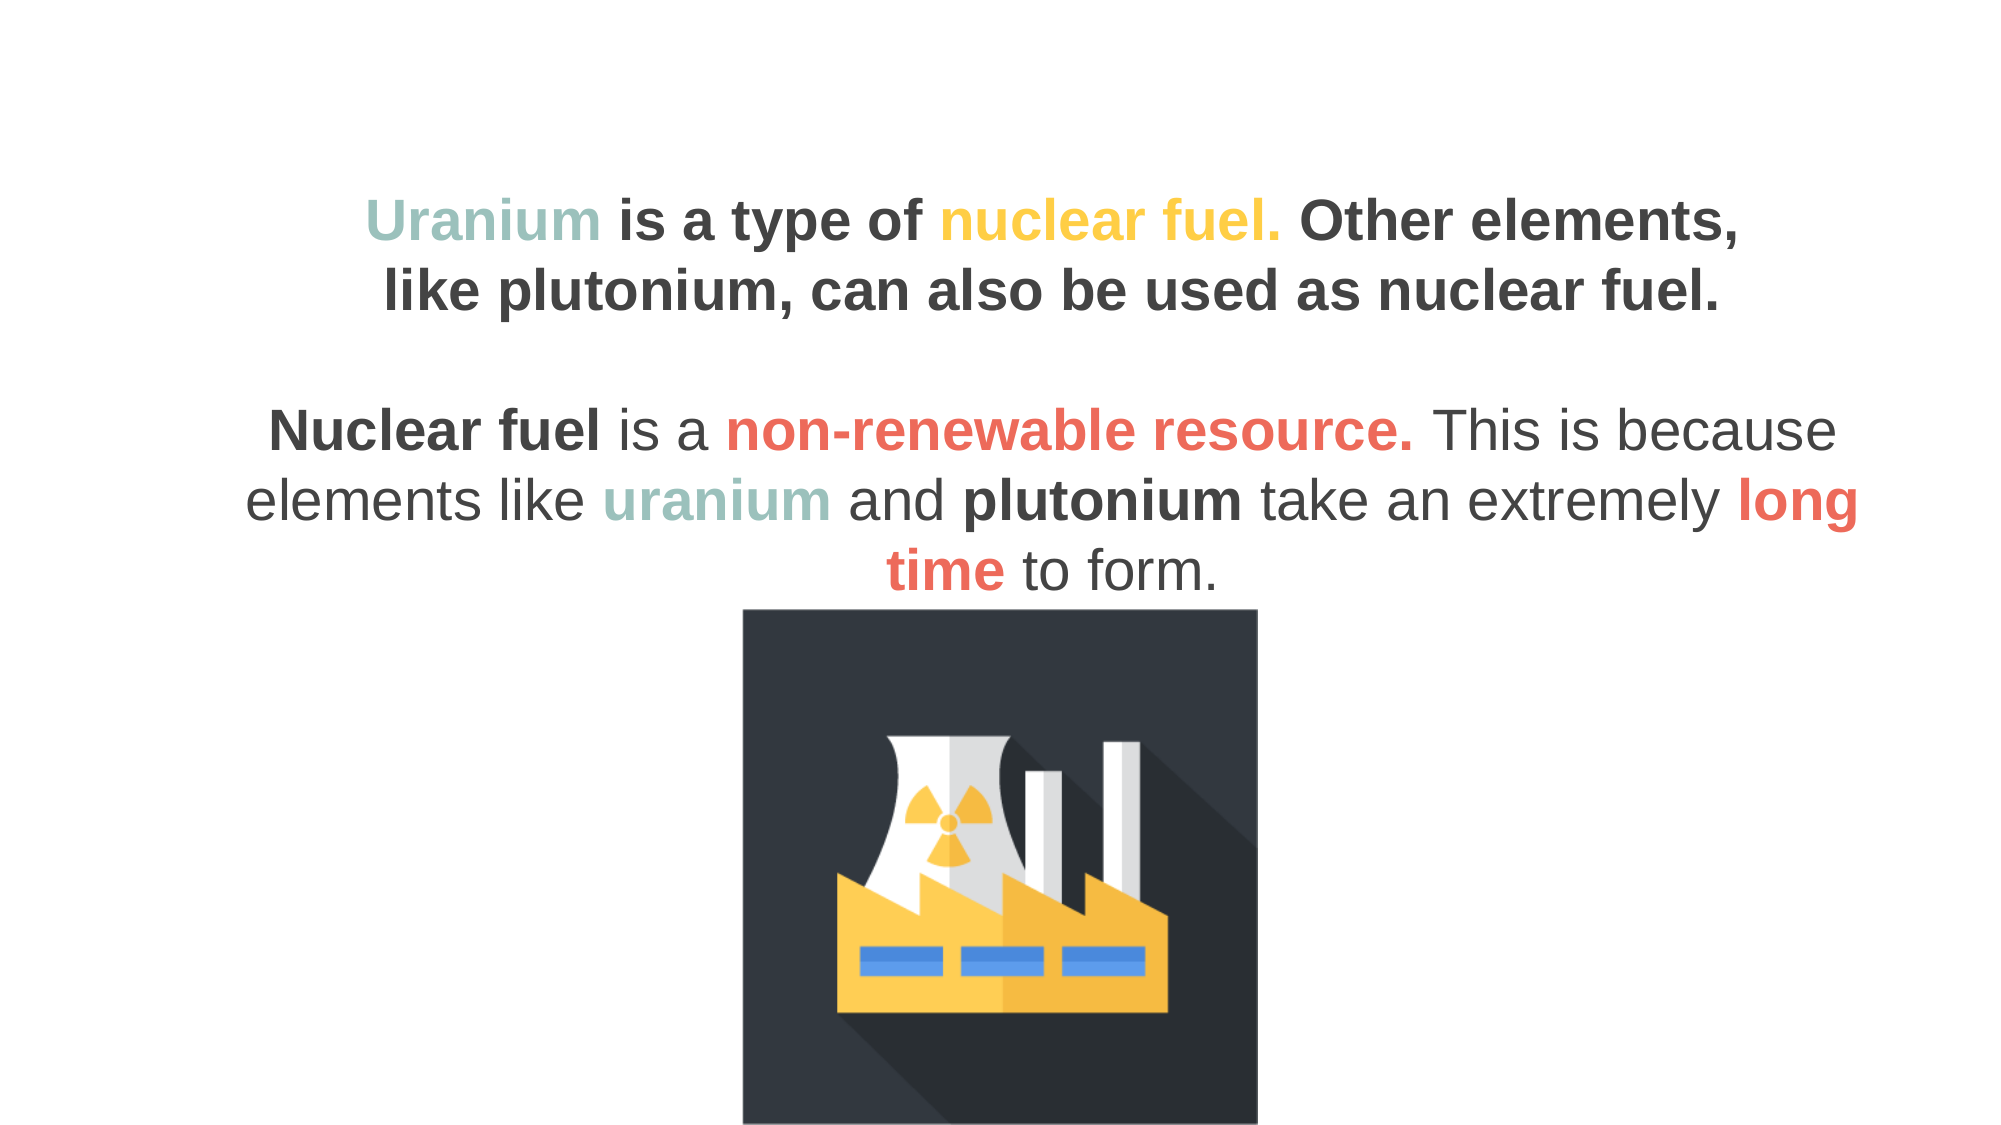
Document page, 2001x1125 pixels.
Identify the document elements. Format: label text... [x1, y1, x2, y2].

picture [742, 609, 1258, 1125]
text_box Uranium is a type of nuclear fuel. Other elements, like plutonium, can also be used as nuclear fuel. Nuclear fuel is a non-renewable resource. This is because elements like uranium and plutonium take an extremely long time to form. [156, 174, 1950, 610]
